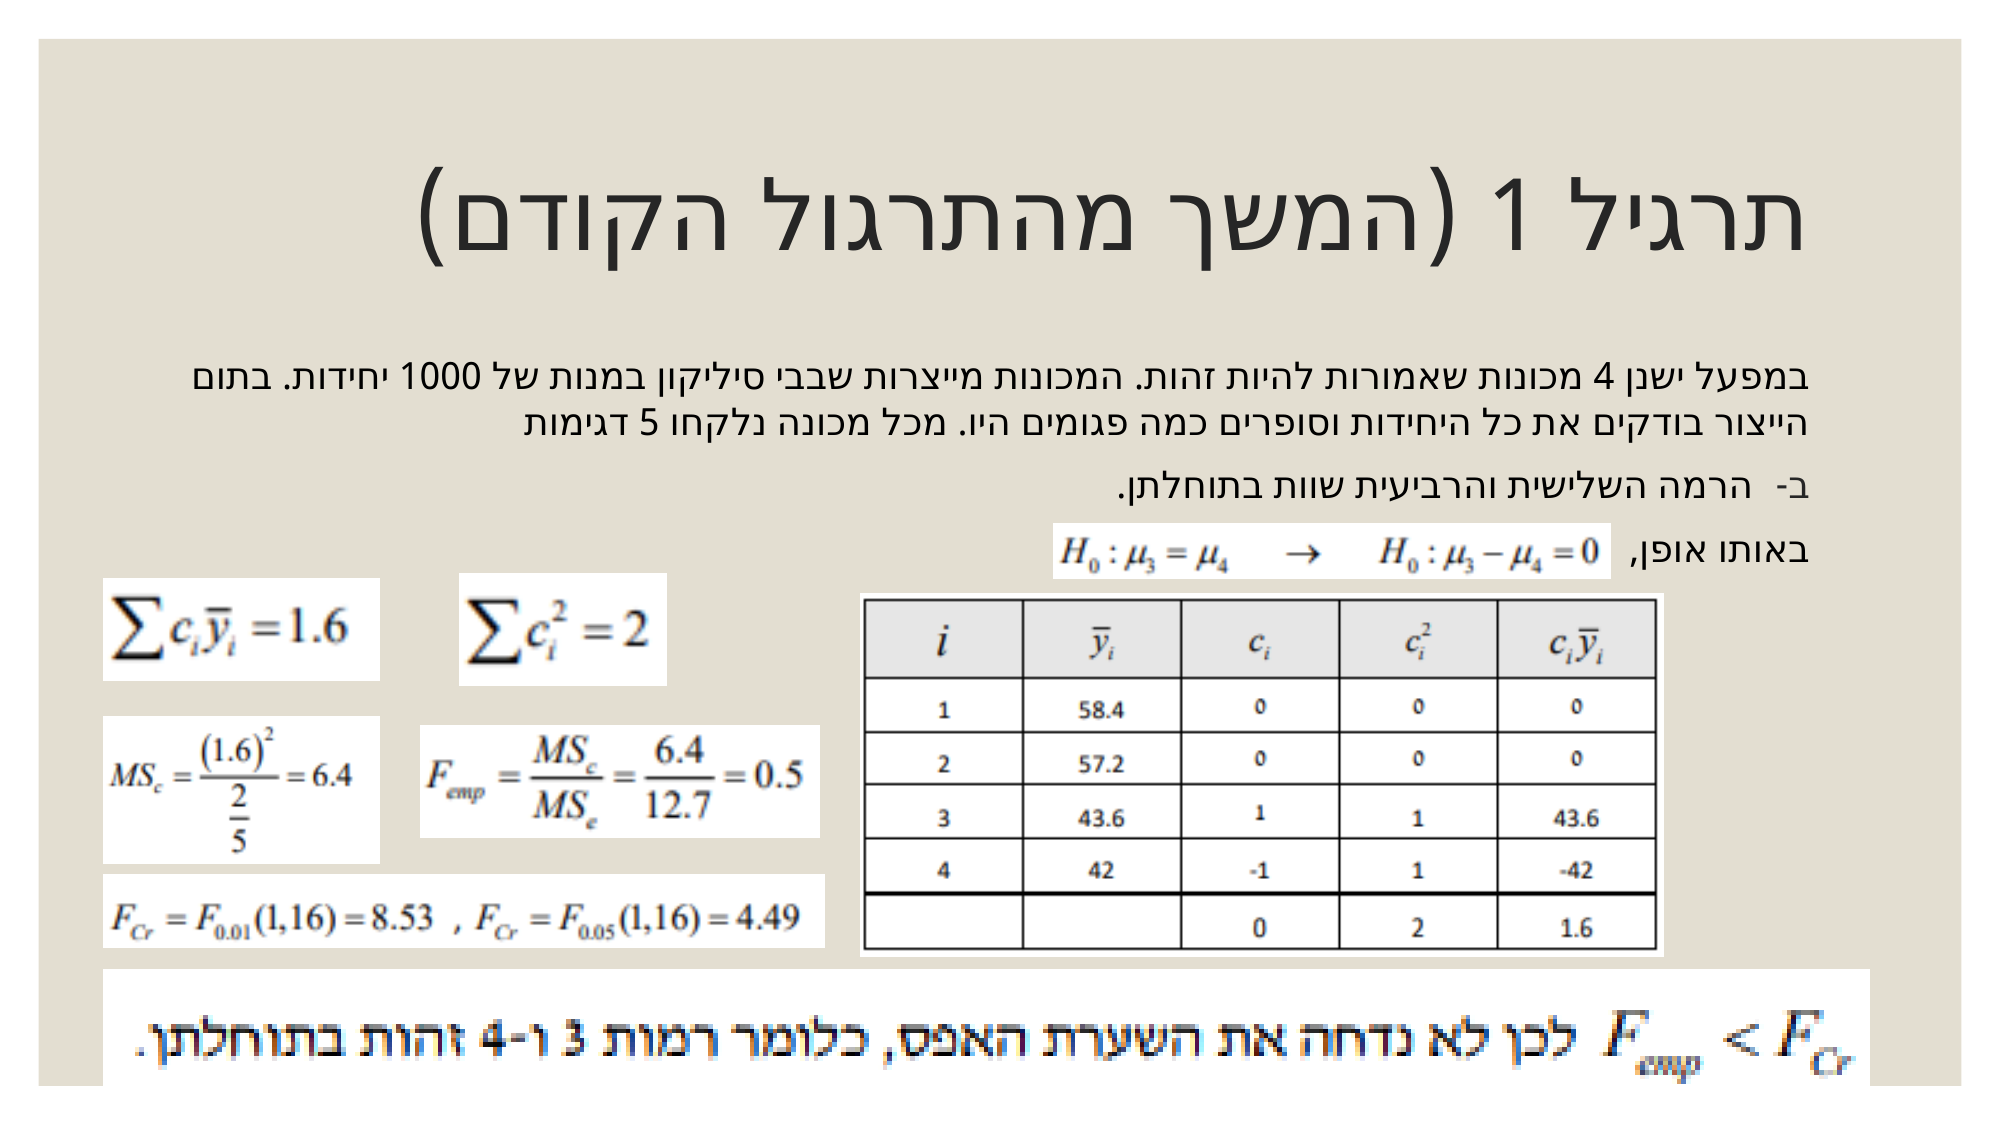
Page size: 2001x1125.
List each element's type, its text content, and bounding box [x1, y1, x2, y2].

title תרגיל 1 (המשך מהתרגול הקודם) [174, 105, 1825, 331]
picture [103, 874, 825, 948]
picture [1053, 523, 1611, 579]
picture [103, 969, 1870, 1089]
picture [860, 593, 1664, 957]
list במפעל ישנן 4 מכונות שאמורות להיות זהות. המכונות מייצרות שבבי סיליקון במנות של 1000 יחידות. בתום הייצור בודקים את כל היחידות וסופרים כמה פגומים היו. מכל מכונה נלקחו 5 דגימות הרמה השלישית והרביעית שוות בתוחלתן. באותו אופן, [174, 345, 1825, 966]
picture [103, 716, 380, 864]
picture [420, 725, 820, 838]
picture [459, 573, 667, 686]
picture [103, 578, 380, 681]
